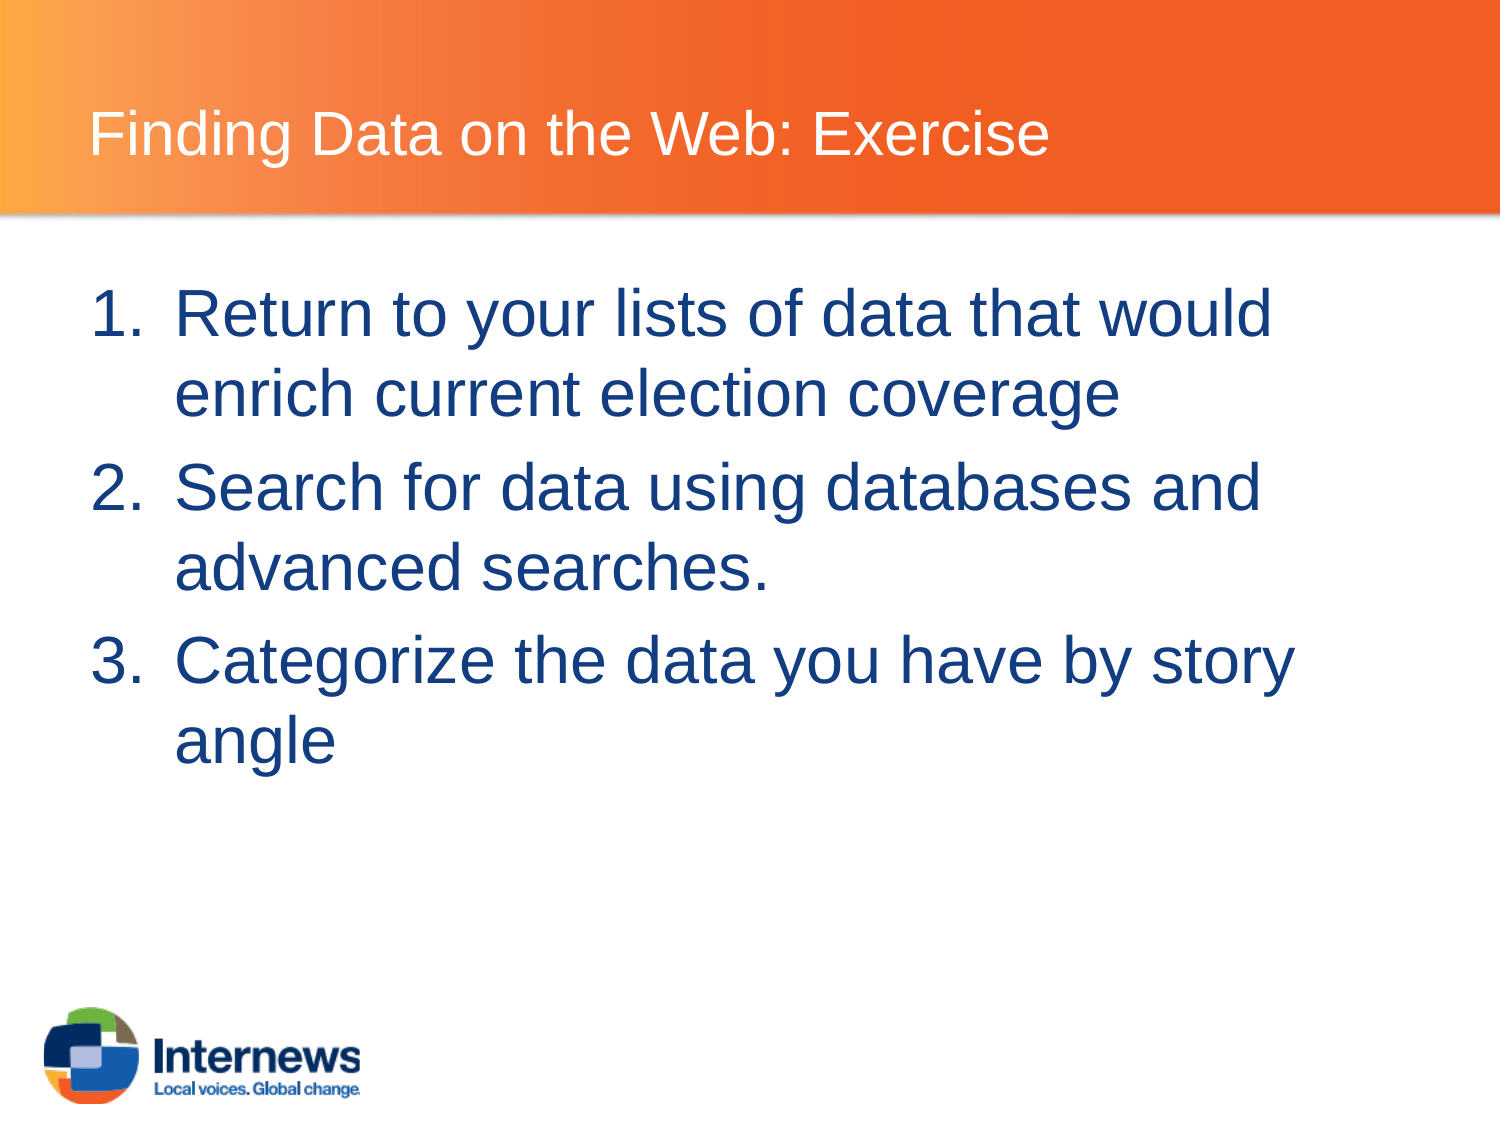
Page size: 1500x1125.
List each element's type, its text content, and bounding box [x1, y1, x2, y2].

title Finding Data on the Web: Exercise [73, 36, 1500, 224]
picture [0, 0, 1500, 252]
list Return to your lists of data that would enrich current election coverage Search for data using databases and advanced searches. Categorize the data you have by story angle [75, 262, 1425, 1005]
